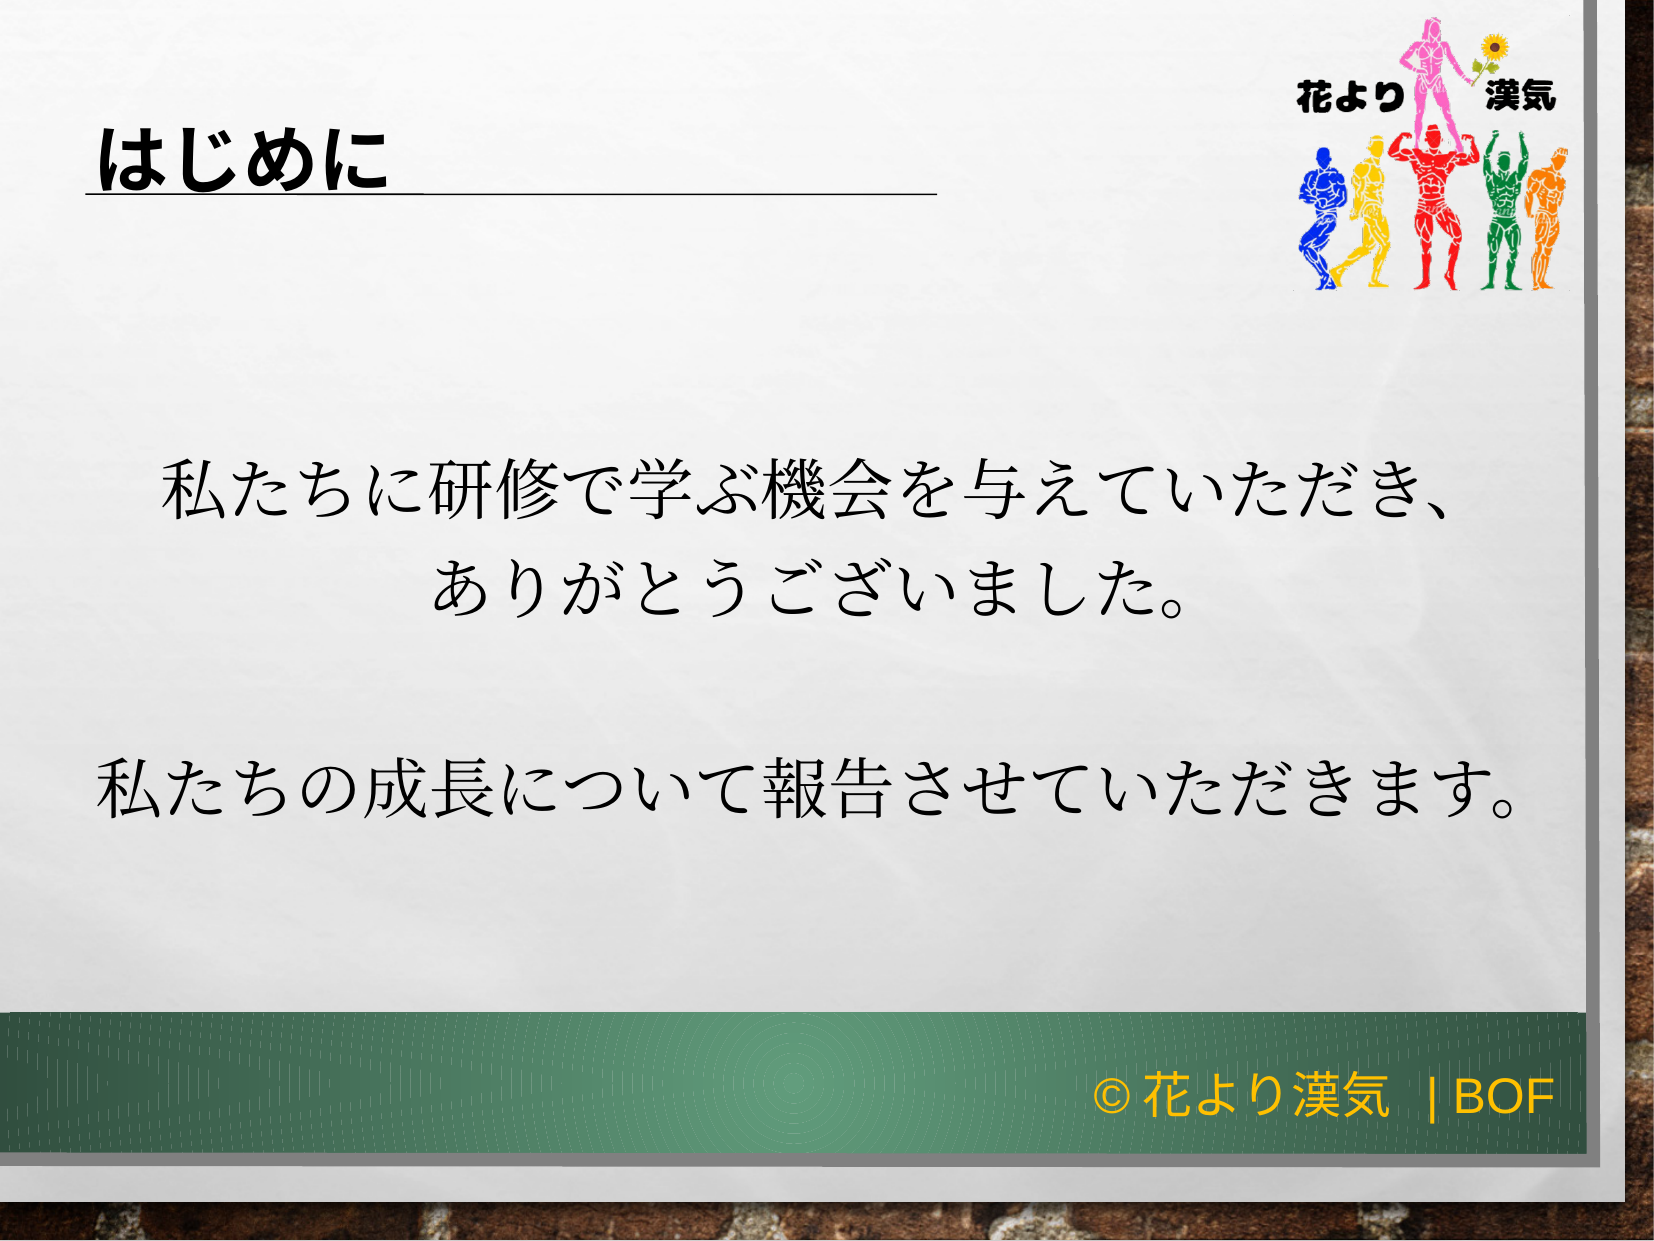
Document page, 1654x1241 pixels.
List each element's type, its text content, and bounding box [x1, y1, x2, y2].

text_box はじめに [1571, 42, 1582, 250]
footer ©花より漢気 | BOF [123, 1060, 1571, 1127]
text_box 私たちに研修で学ぶ機会を与えていただき、 ありがとうございました。 私たちの成長について報告させていただきます。 [82, 244, 1571, 1010]
picture [0, 0, 1654, 1240]
picture [1293, 15, 1571, 291]
text_box はじめに [93, 42, 1293, 244]
